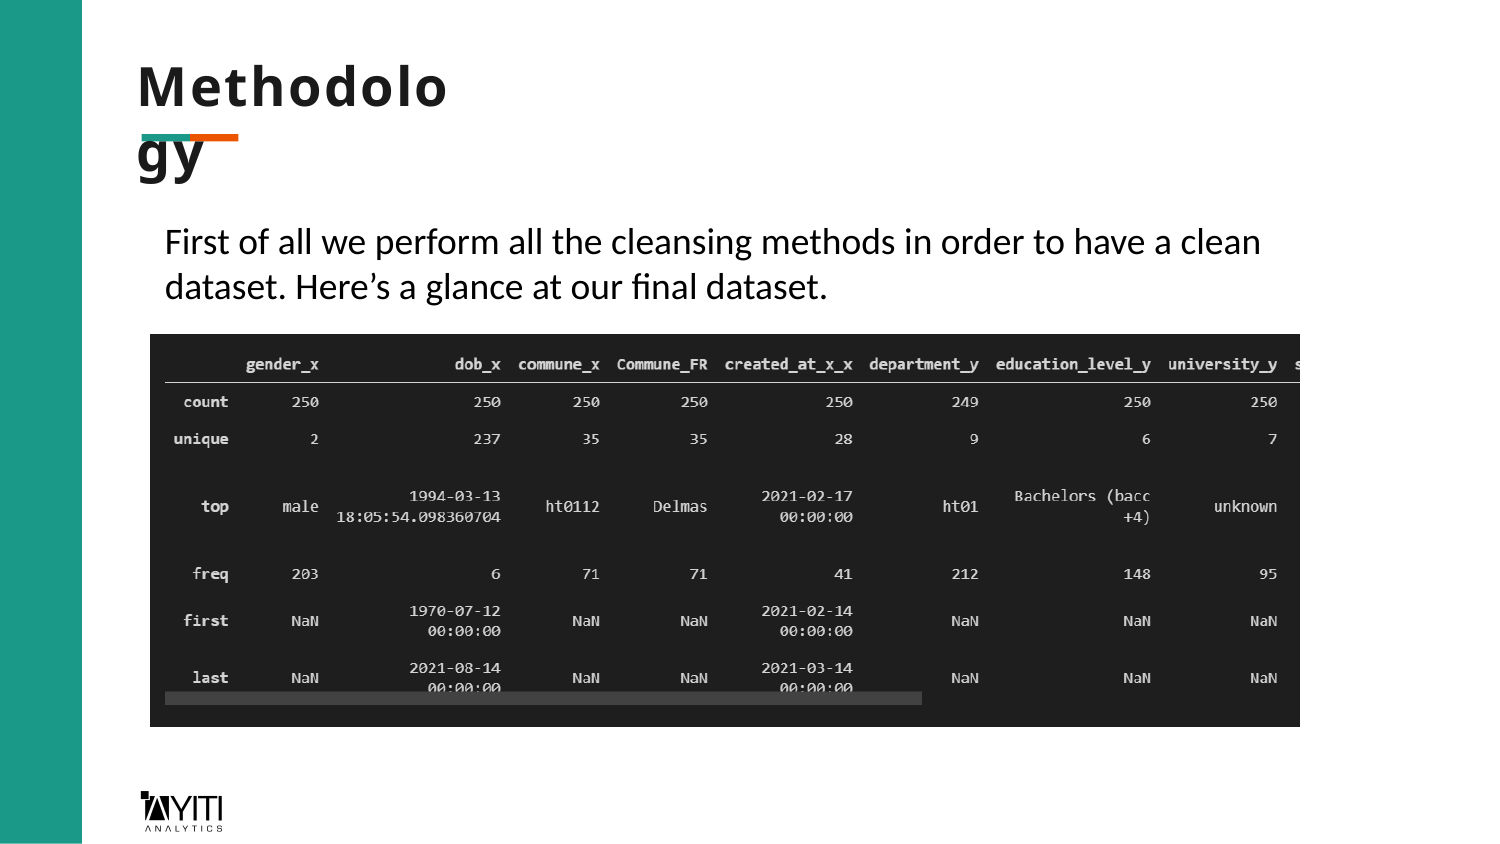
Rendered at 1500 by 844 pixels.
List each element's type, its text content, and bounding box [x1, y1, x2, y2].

text_box Methodology [134, 49, 486, 182]
picture [140, 791, 222, 832]
text_box First of all we perform all the cleansing methods in order to have a clean dataset. Here’s a glance at our final dataset. [150, 209, 1400, 314]
picture [149, 334, 1301, 728]
